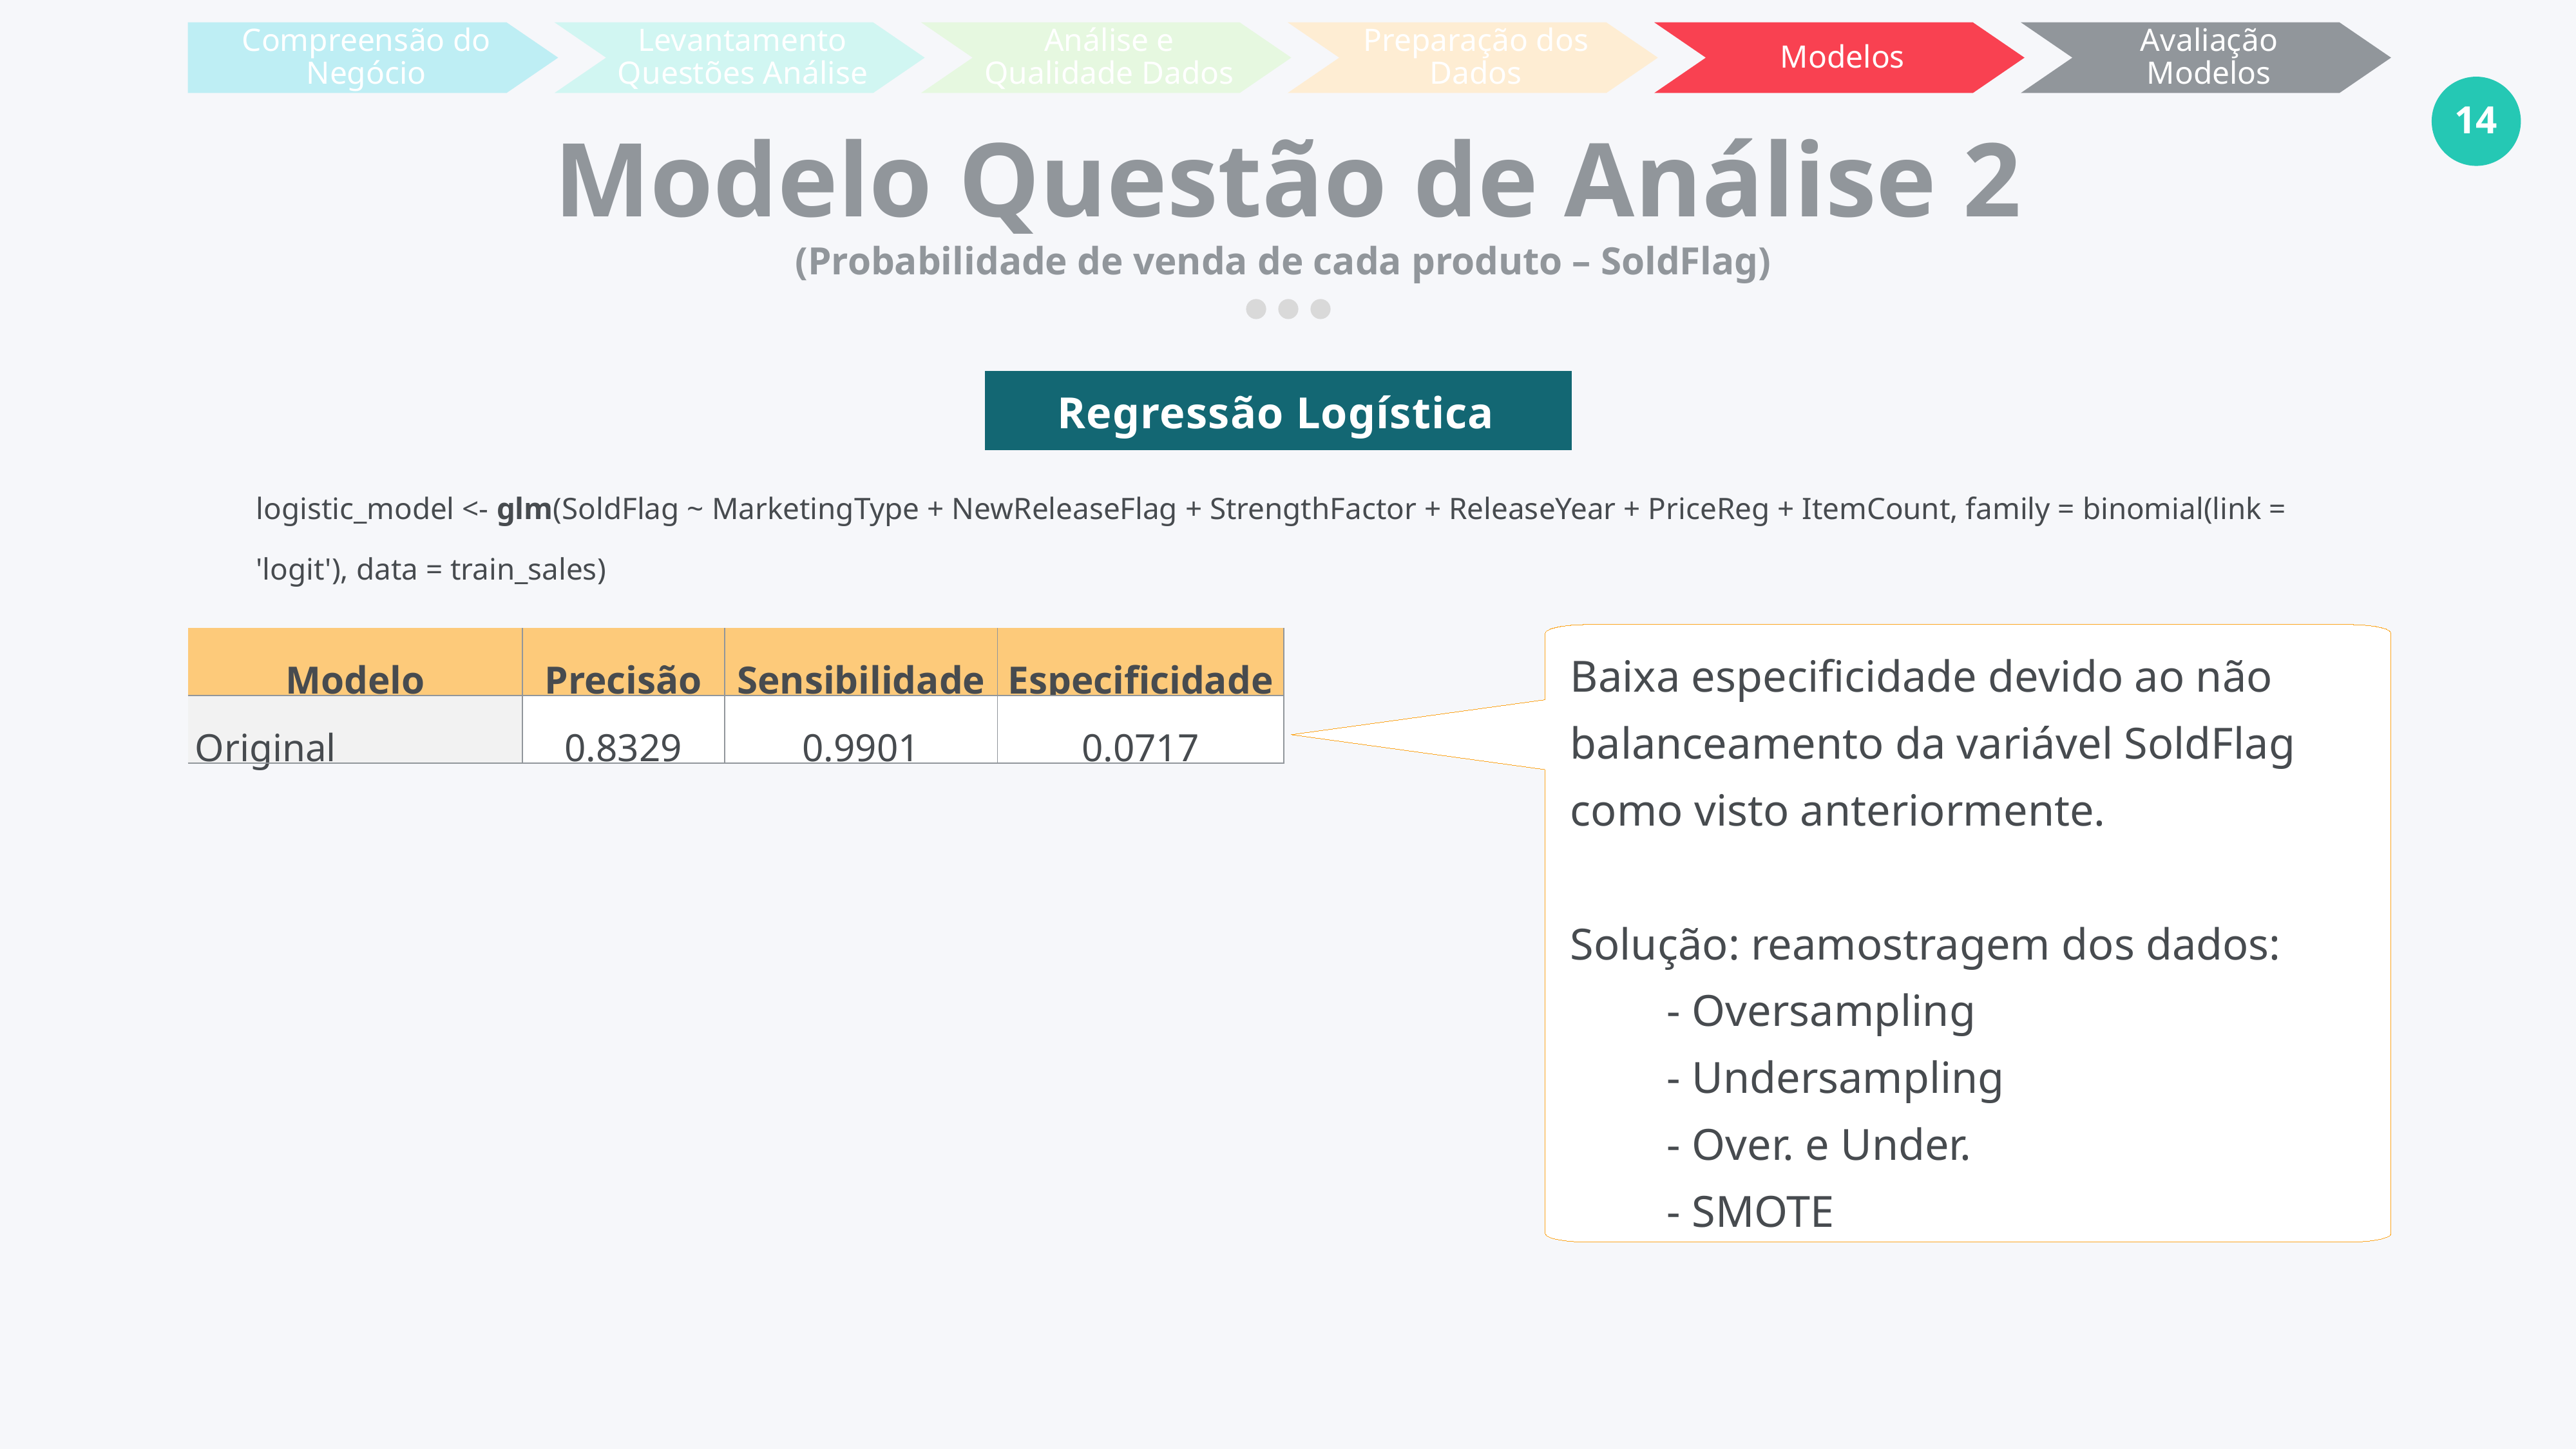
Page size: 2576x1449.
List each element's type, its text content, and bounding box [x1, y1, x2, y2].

table_cell Original [188, 696, 522, 762]
text_box [1291, 629, 1550, 1238]
table_header logistic_model <- glm(SoldFlag ~ MarketingType + NewReleaseFlag + StrengthFactor + ReleaseYear + PriceReg + ItemCount, family = binomial(link = 'logit'), data = train_sales) [249, 468, 2392, 574]
text_box Baixa especificidade devido ao não balanceamento da variável SoldFlag como visto anteriormente. Solução: reamostragem dos dados: - Oversampling - Undersampling - Over. e Under. - SMOTE [1550, 623, 2391, 1246]
table_cell 0.8329 [523, 696, 724, 762]
table_cell 0.0717 [998, 696, 1283, 762]
table_header Precisão [523, 628, 724, 695]
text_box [187, 22, 2391, 93]
text_box [985, 370, 1572, 451]
table_cell 0.9901 [725, 696, 997, 762]
table_header Sensibilidade [725, 628, 997, 695]
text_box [1246, 299, 1331, 319]
text_box Regressão Logística [1057, 376, 1494, 437]
table_header Modelo [188, 628, 522, 695]
text_box Modelo Questão de Análise 2 (Probabilidade de venda de cada produto – SoldFlag) [554, 114, 2022, 283]
table_header Especificidade [998, 628, 1283, 695]
